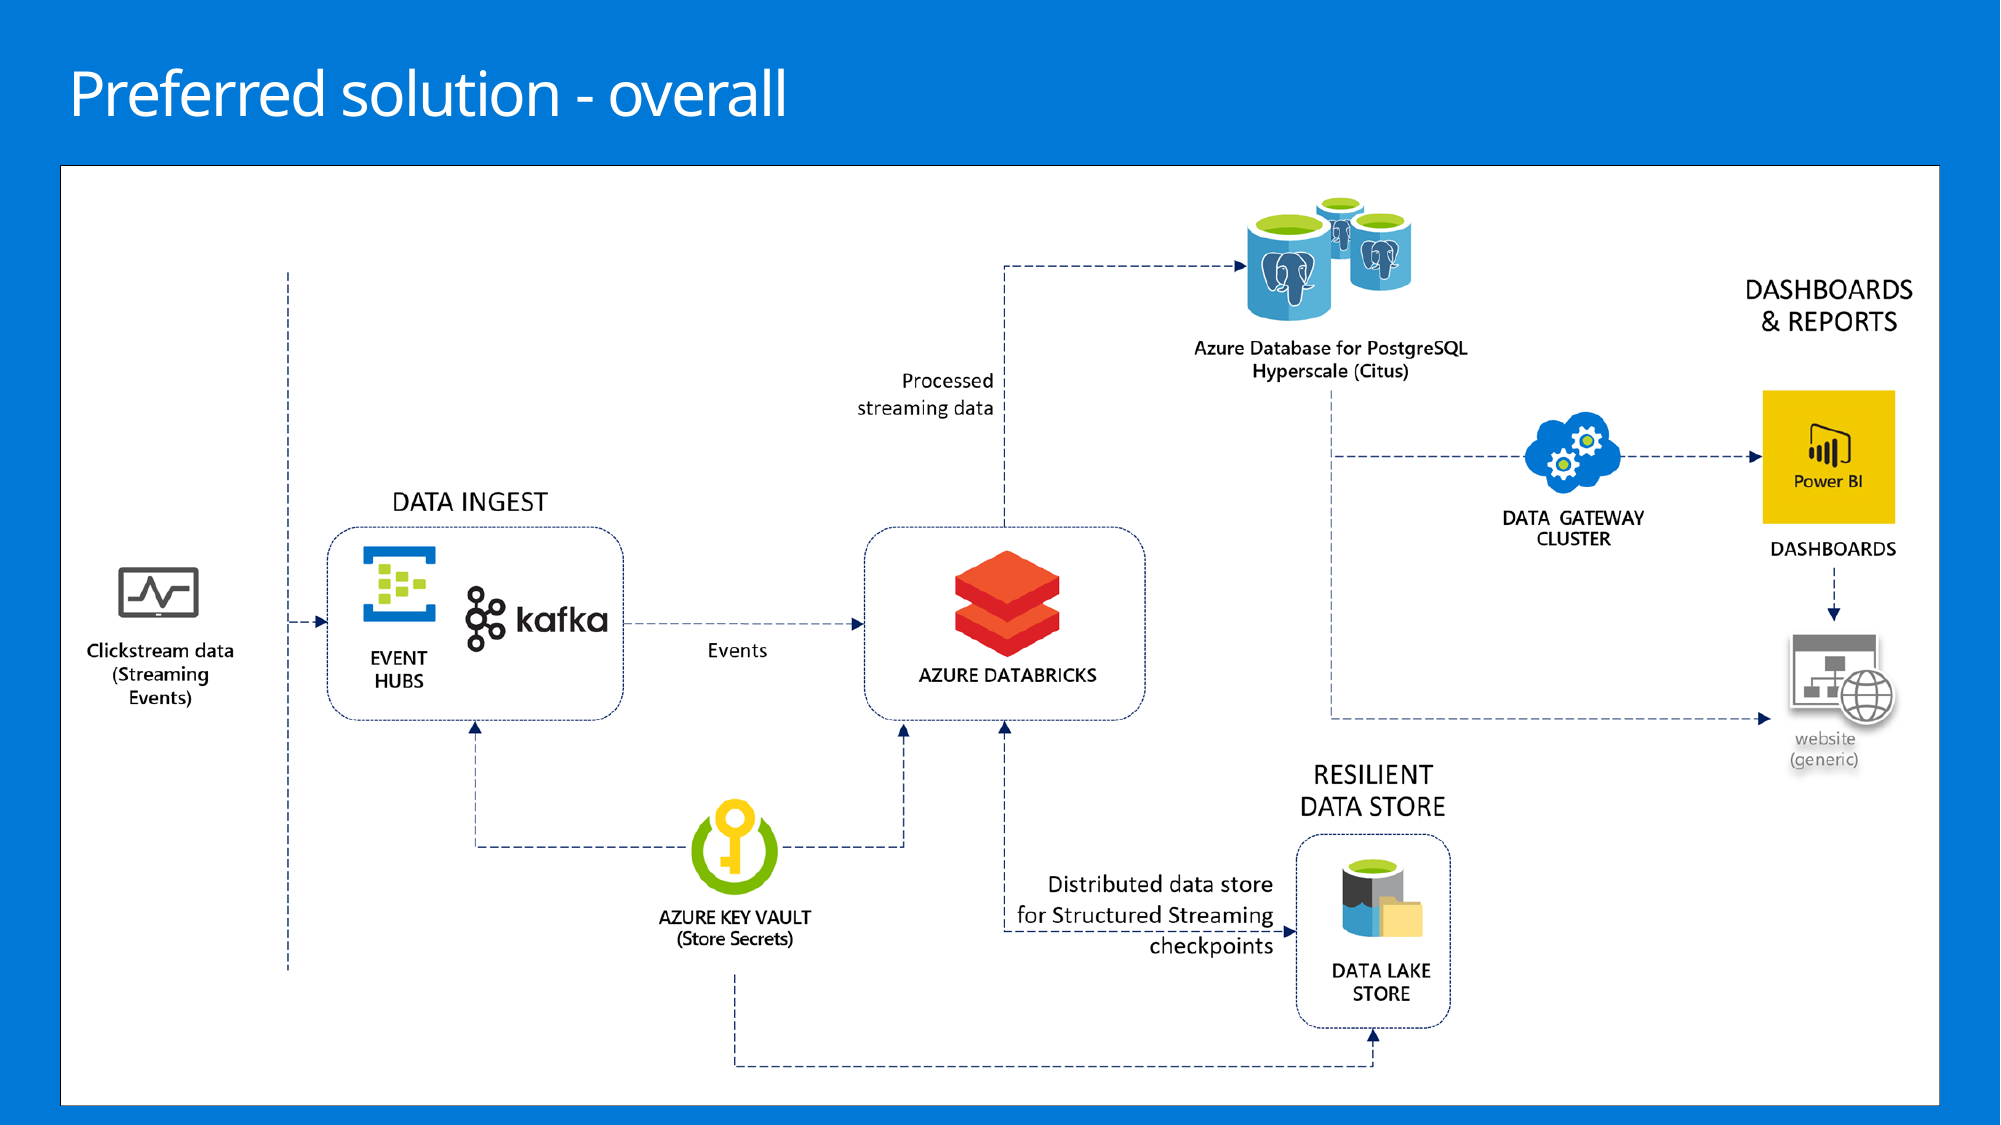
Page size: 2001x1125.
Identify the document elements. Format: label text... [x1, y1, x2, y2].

title Preferred solution - overall [44, 47, 1957, 196]
picture [59, 164, 1941, 1106]
